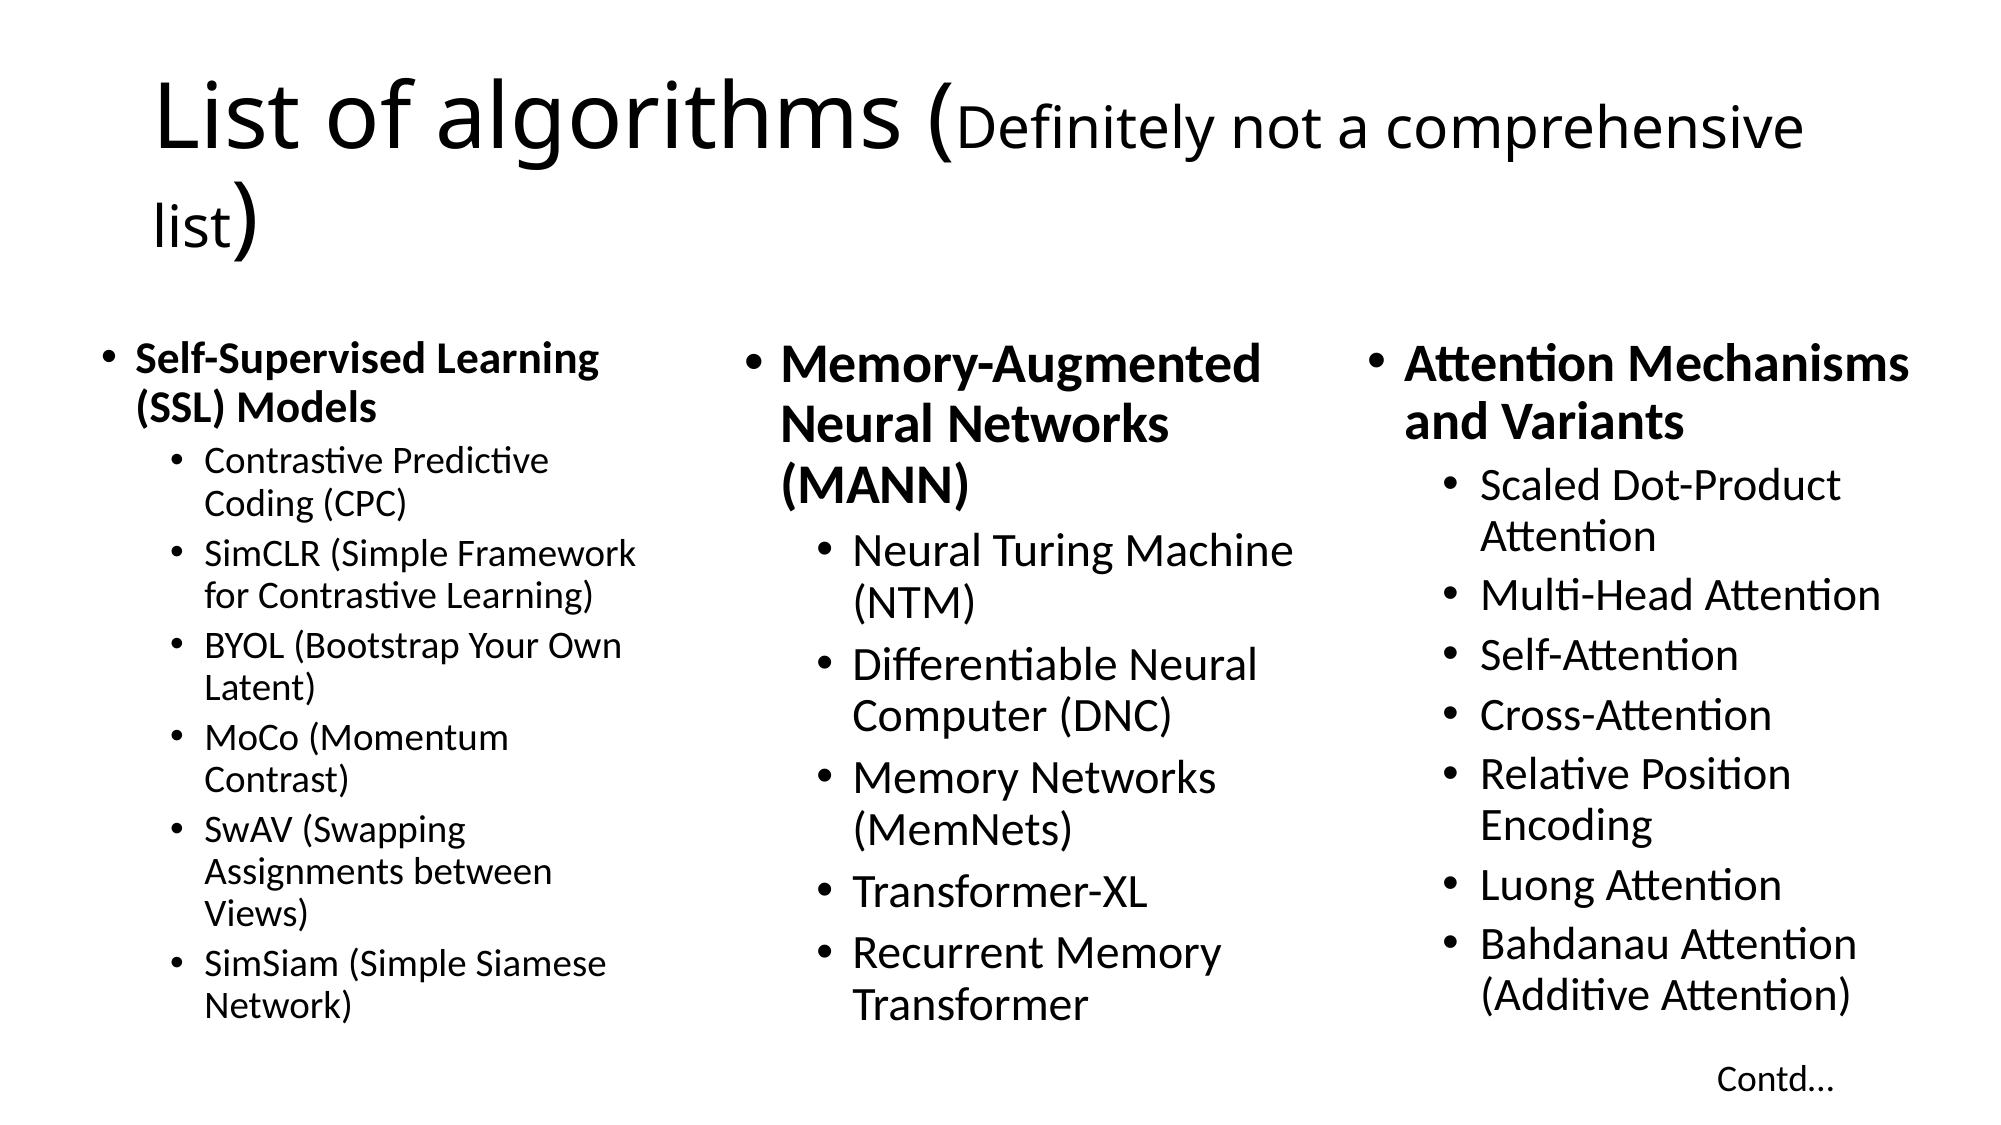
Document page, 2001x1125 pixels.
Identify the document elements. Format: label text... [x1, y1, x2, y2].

text_box Self-Supervised Learning (SSL) Models Contrastive Predictive Coding (CPC) SimCLR (Simple Framework for Contrastive Learning) BYOL (Bootstrap Your Own Latent) MoCo (Momentum Contrast) SwAV (Swapping Assignments between Views) SimSiam (Simple Siamese Network) [86, 326, 679, 1041]
text_box Contd… [1702, 1046, 1925, 1107]
title List of algorithms (Definitely not a comprehensive list) [137, 59, 1863, 278]
text_box Memory-Augmented Neural Networks (MANN) Neural Turing Machine (NTM) Differentiable Neural Computer (DNC) Memory Networks (MemNets) Transformer-XL Recurrent Memory Transformer [729, 326, 1322, 1041]
text_box Attention Mechanisms and Variants Scaled Dot-Product Attention Multi-Head Attention Self-Attention Cross-Attention Relative Position Encoding Luong Attention Bahdanau Attention (Additive Attention) [1352, 326, 1945, 1041]
